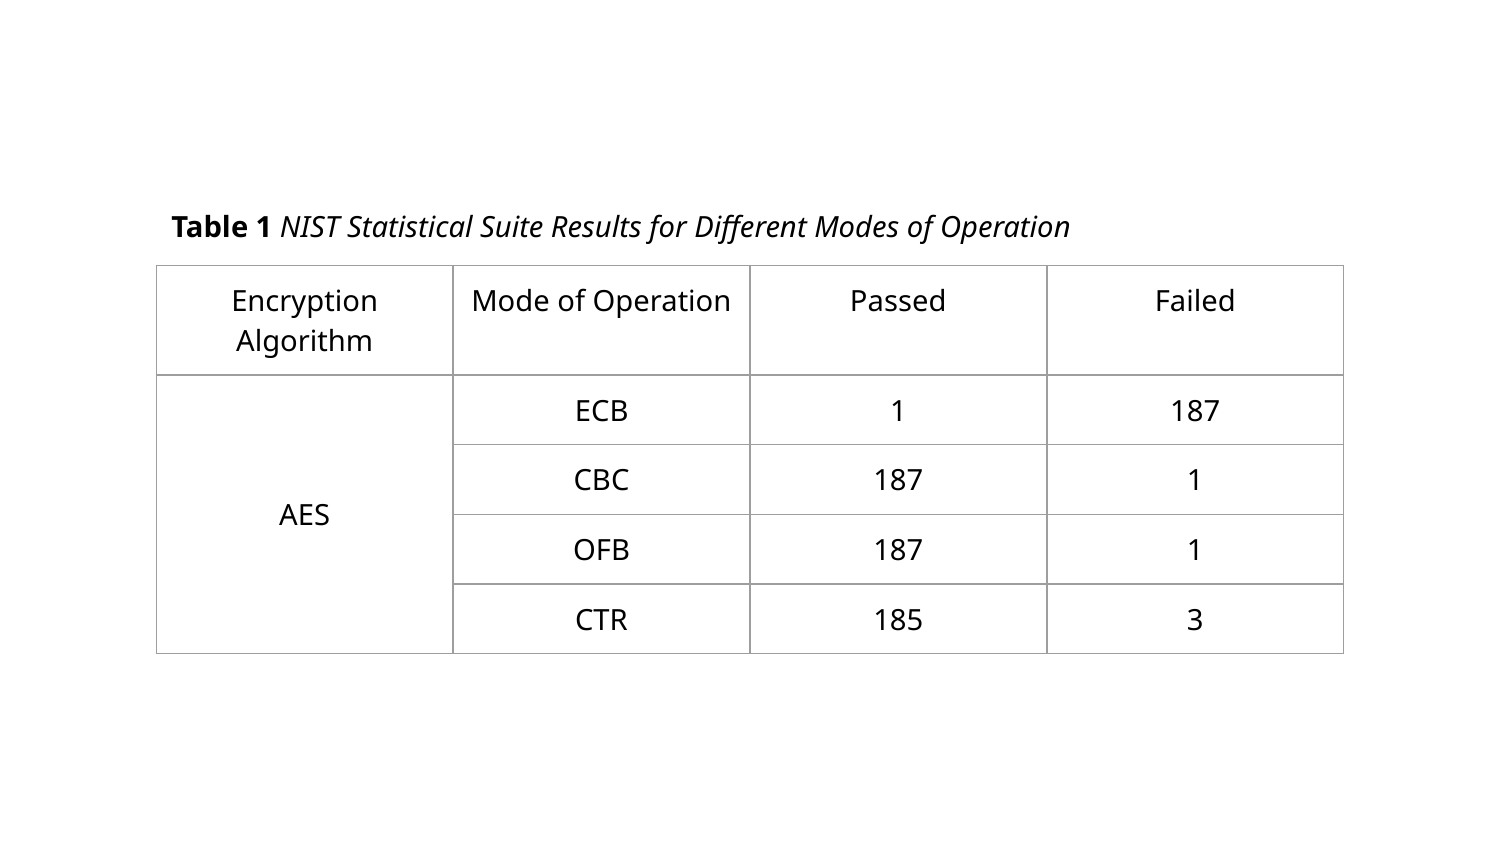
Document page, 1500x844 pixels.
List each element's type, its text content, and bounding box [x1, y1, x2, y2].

table_cell CBC [454, 445, 749, 514]
table_cell 187 [751, 445, 1046, 514]
table_cell CTR [454, 585, 749, 653]
table_cell 1 [1048, 515, 1343, 583]
table_cell 3 [1048, 585, 1343, 653]
table_header Passed [751, 266, 1046, 374]
table_cell 1 [751, 376, 1046, 444]
table_cell 1 [1048, 445, 1343, 514]
table_cell ECB [454, 376, 749, 444]
table_cell 187 [751, 515, 1046, 583]
table_cell AES [157, 376, 452, 653]
table_header Encryption Algorithm [157, 266, 452, 374]
title Table 1 NIST Statistical Suite Results for Different Modes of Operation [156, 193, 1344, 265]
table_cell 187 [1048, 376, 1343, 444]
table_cell OFB [454, 515, 749, 583]
table_header Mode of Operation [454, 266, 749, 374]
table_cell 185 [751, 585, 1046, 653]
table_header Failed [1048, 266, 1343, 374]
